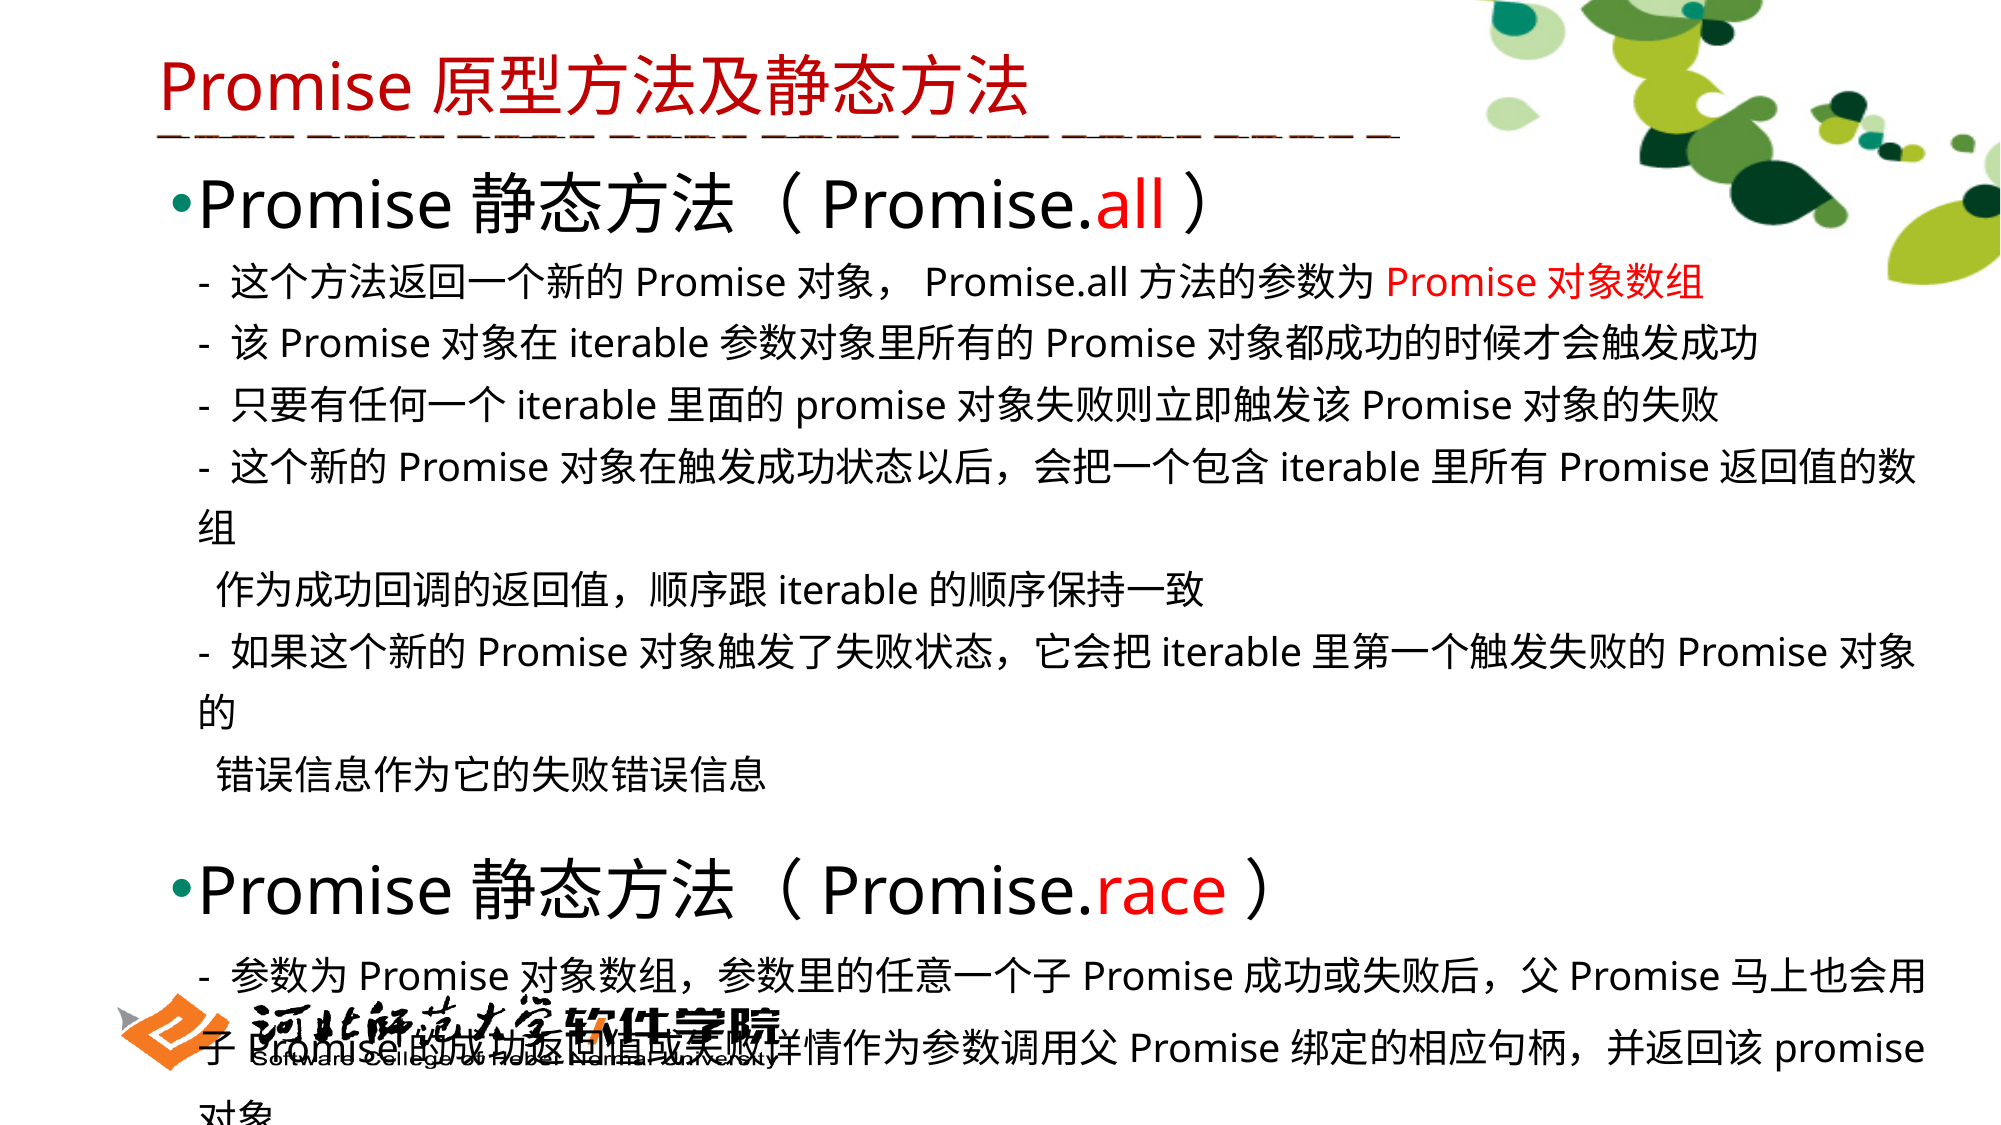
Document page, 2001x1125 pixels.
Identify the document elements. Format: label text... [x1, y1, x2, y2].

picture [0, 0, 2001, 1125]
list Promise静态方法（Promise.all） - 这个方法返回一个新的Promise对象，Promise.all方法的参数为Promise对象数组 - 该Promise对象在iterable参数对象里所有的Promise对象都成功的时候才会触发成功 - 只要有任何一个iterable里面的promise对象失败则立即触发该Promise对象的失败 - 这个新的Promise对象在触发成功状态以后，会把一个包含iterable里所有Promise返回值的数组 作为成功回调的返回值，顺序跟iterable的顺序保持一致 - 如果这个新的Promise对象触发了失败状态，它会把iterable里第一个触发失败的Promise对象的 错误信息作为它的失败错误信息 Promise静态方法（Promise.race） - 参数为Promise对象数组，参数里的任意一个子Promise成功或失败后，父Promise马上也会用子Promise的成功返回值或失败详情作为参数调用父Promise绑定的相应句柄，并返回该promise对象 [155, 130, 1955, 970]
list Promise原型方法及静态方法 [143, 36, 1525, 117]
